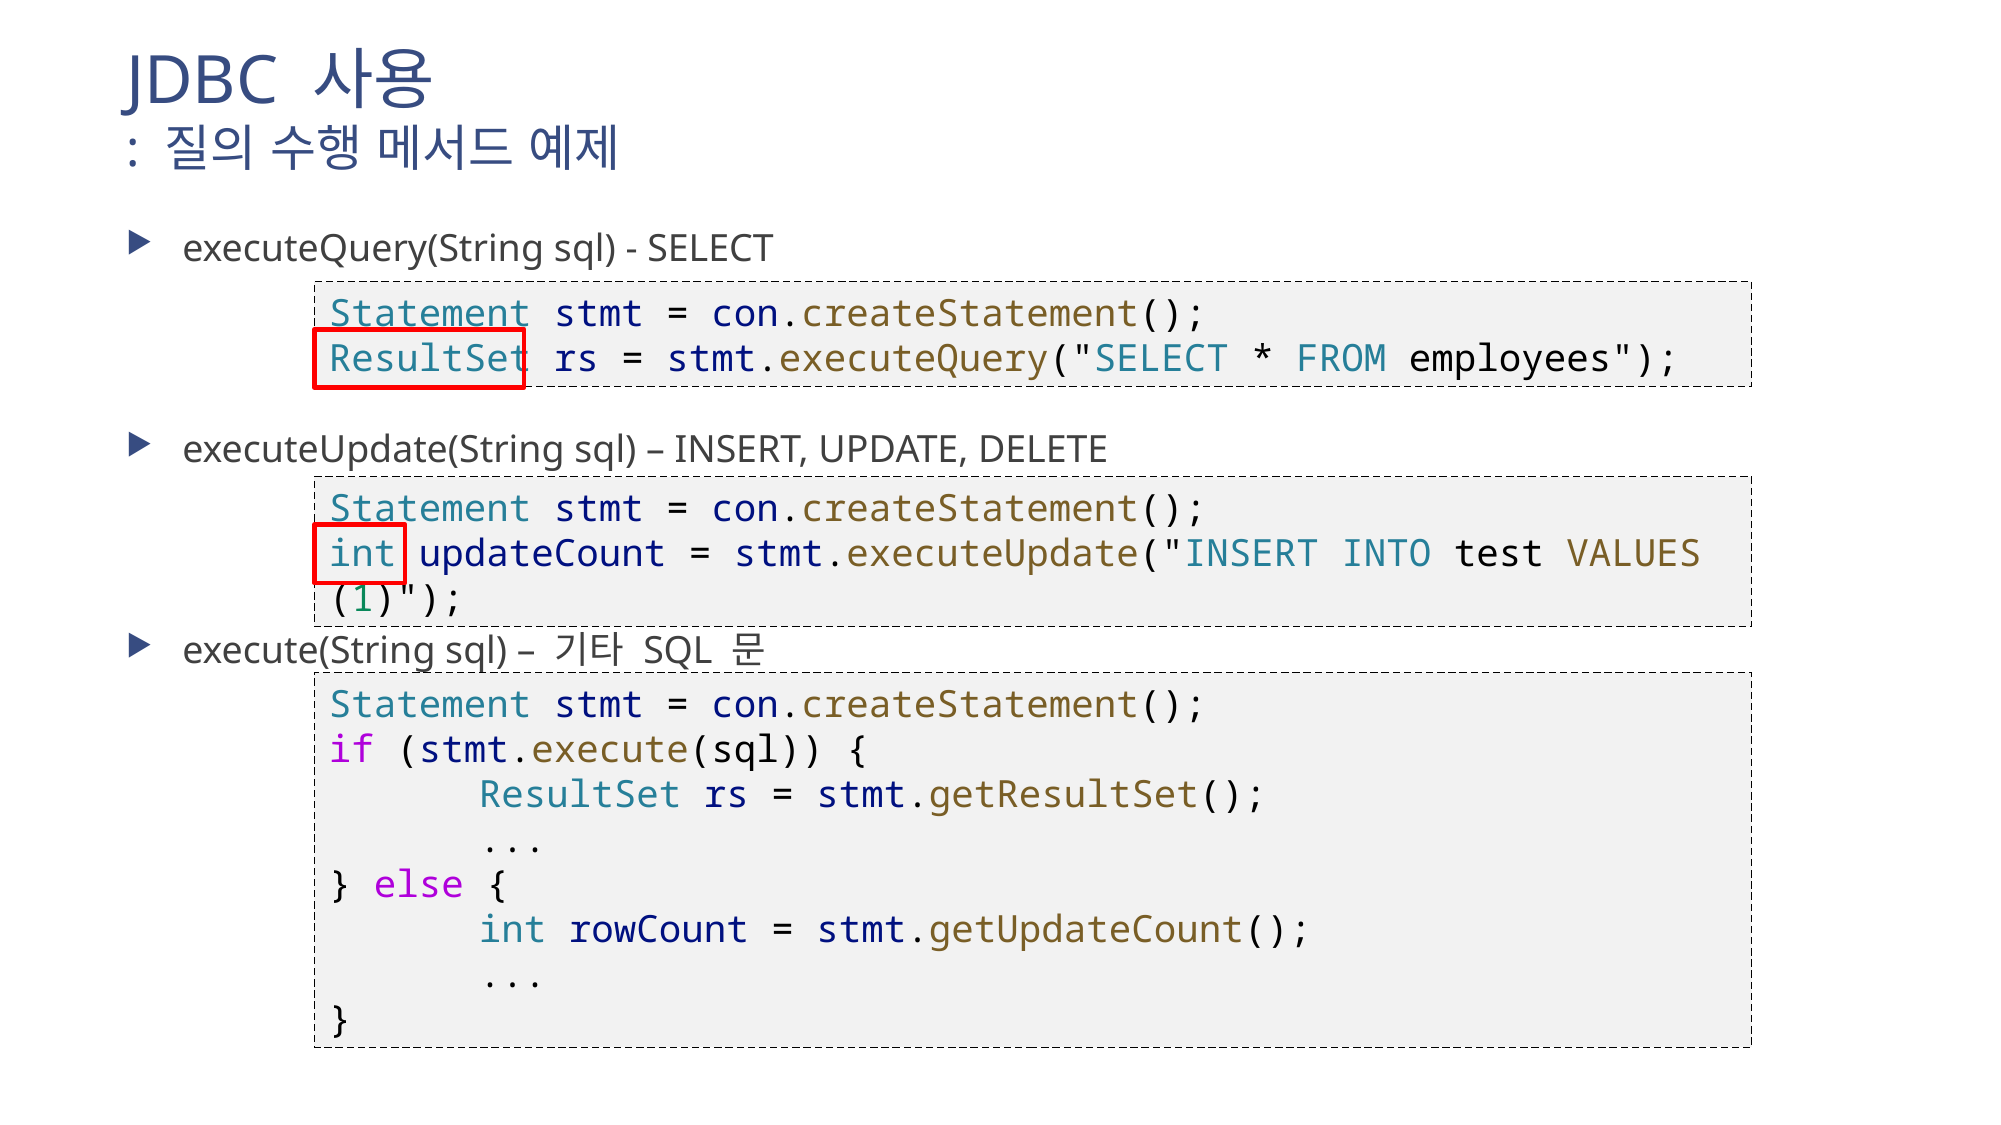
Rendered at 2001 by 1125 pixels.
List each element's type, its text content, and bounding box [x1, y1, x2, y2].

text_box [313, 523, 407, 584]
text_box [313, 328, 526, 389]
title JDBC 사용 : 질의 수행 메서드 예제 [111, 28, 1522, 216]
text_box Statement stmt = con.createStatement(); if (stmt.execute(sql)) { ResultSet rs = stmt.getResultSet(); ... } else { int rowCount = stmt.getUpdateCount(); ... } [314, 672, 1752, 1048]
text_box Statement stmt = con.createStatement(); int updateCount = stmt.executeUpdate("INSERT INTO test VALUES (1)"); [314, 476, 1752, 627]
text_box Statement stmt = con.createStatement(); ResultSet rs = stmt.executeQuery("SELECT * FROM employees"); [314, 281, 1752, 387]
list executeQuery(String sql) - SELECT executeUpdate(String sql) – INSERT, UPDATE, DELETE execute(String sql) – 기타 SQL 문 [111, 216, 1522, 992]
